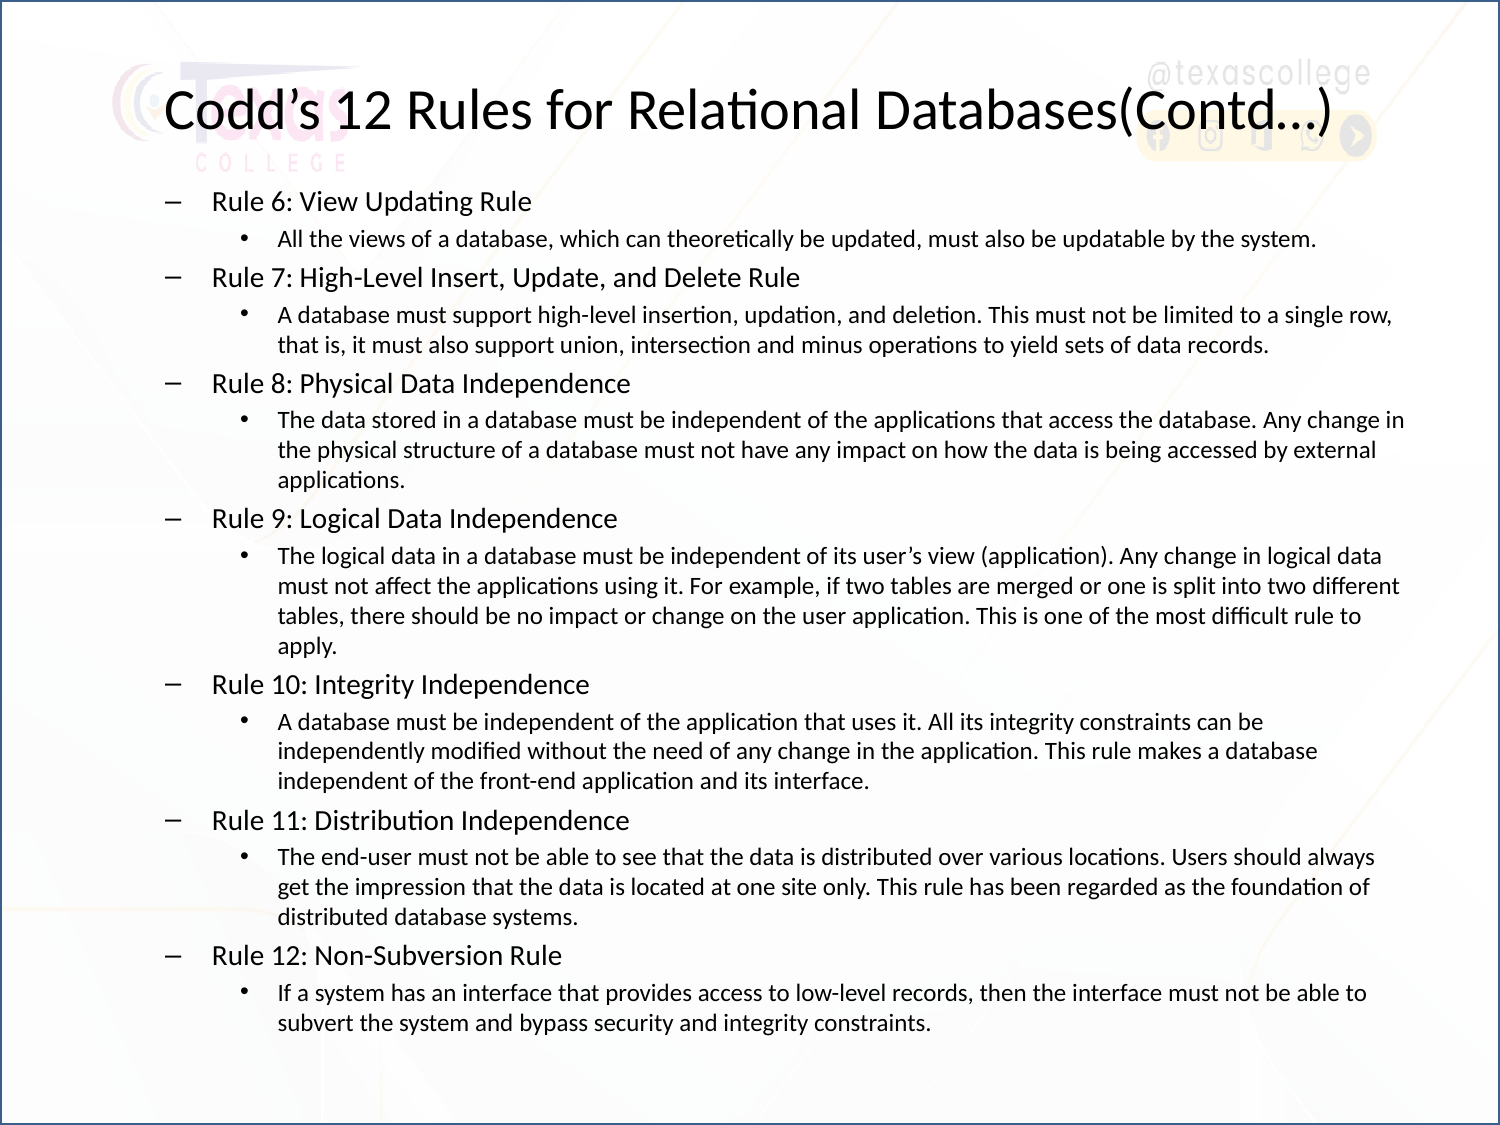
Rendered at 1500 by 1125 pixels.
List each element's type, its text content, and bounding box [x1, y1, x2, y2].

list Rule 6: View Updating Rule All the views of a database, which can theoretically be updated, must also be updatable by the system. Rule 7: High-Level Insert, Update, and Delete Rule A database must support high-level insertion, updation, and deletion. This must not be limited to a single row, that is, it must also support union, intersection and minus operations to yield sets of data records. Rule 8: Physical Data Independence The data stored in a database must be independent of the applications that access the database. Any change in the physical structure of a database must not have any impact on how the data is being accessed by external applications. Rule 9: Logical Data Independence The logical data in a database must be independent of its user’s view (application). Any change in logical data must not affect the applications using it. For example, if two tables are merged or one is split into two different tables, there should be no impact or change on the user application. This is one of the most difficult rule to apply. Rule 10: Integrity Independence A database must be independent of the application that uses it. All its integrity constraints can be independently modified without the need of any change in the application. This rule makes a database independent of the front-end application and its interface. Rule 11: Distribution Independence The end-user must not be able to see that the data is distributed over various locations. Users should always get the impression that the data is located at one site only. This rule has been regarded as the foundation of distributed database systems. Rule 12: Non-Subversion Rule If a system has an interface that provides access to low-level records, then the interface must not be able to subvert the system and bypass security and integrity constraints. [75, 174, 1425, 1063]
title Codd’s 12 Rules for Relational Databases(Contd…) [75, 12, 1425, 174]
